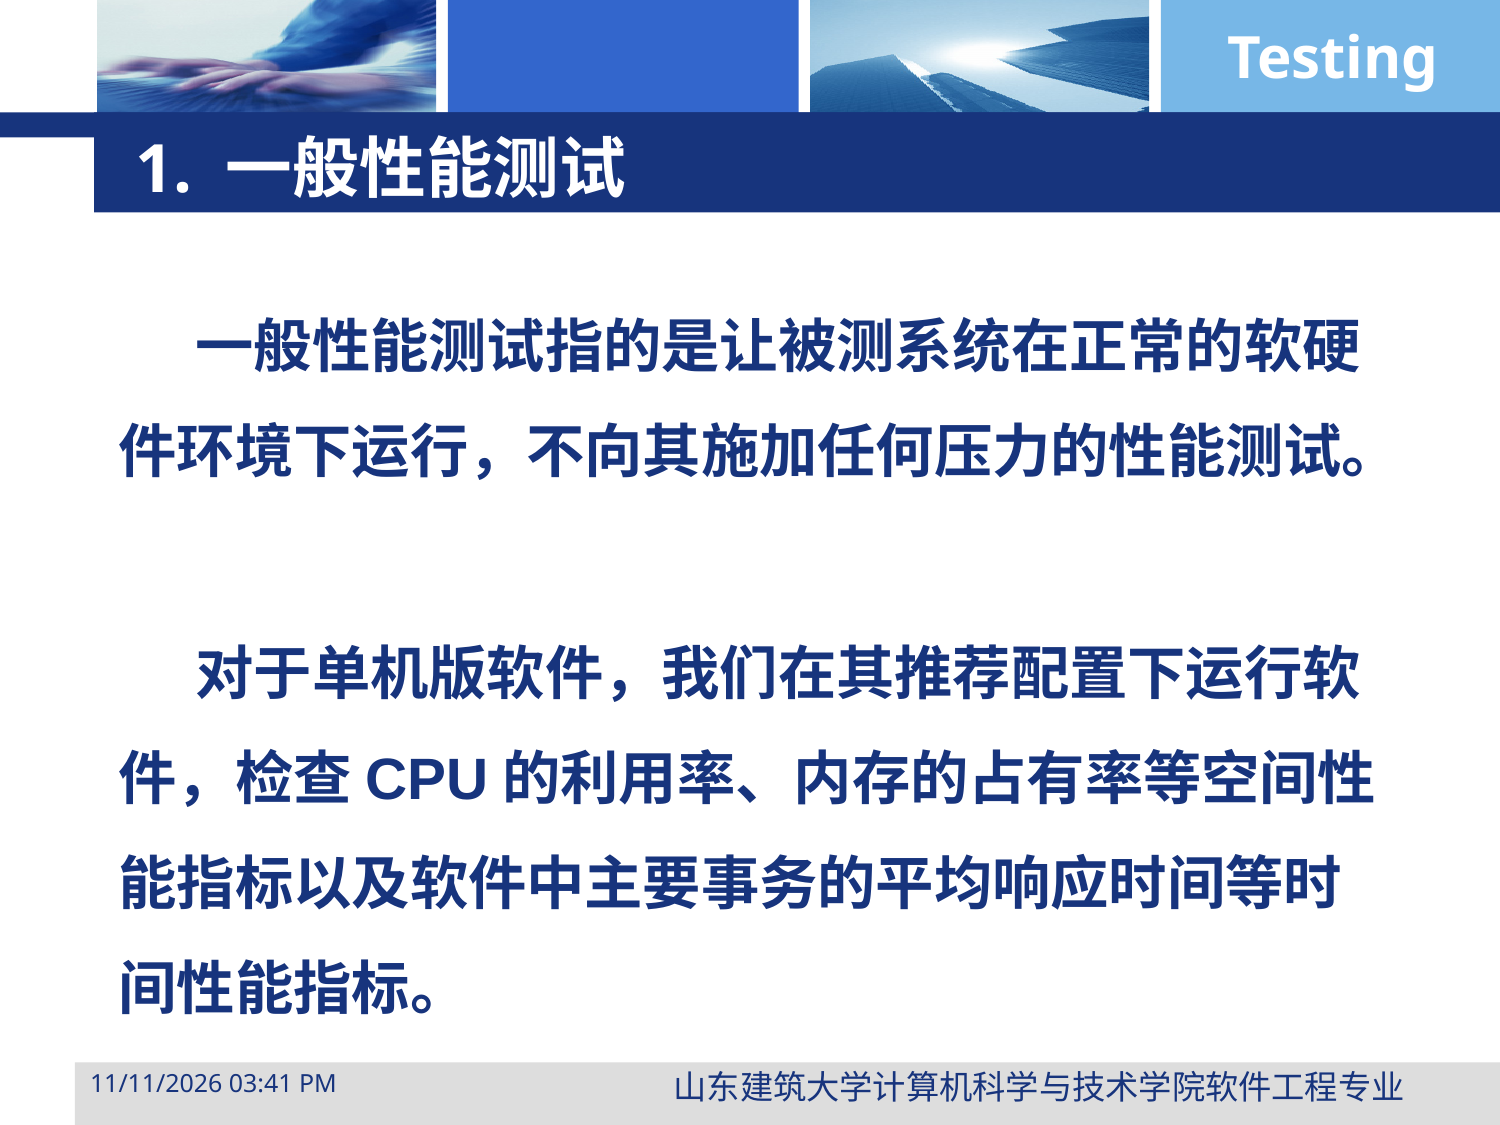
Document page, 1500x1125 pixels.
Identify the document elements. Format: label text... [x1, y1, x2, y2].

picture [97, 0, 437, 112]
title 1. 一般性能测试 [120, 120, 1459, 213]
picture [810, 0, 1150, 112]
list 一般性能测试指的是让被测系统在正常的软硬件环境下运行，不向其施加任何压力的性能测试。 对于单机版软件，我们在其推荐配置下运行软件，检查CPU的利用率、内存的占有率等空间性能指标以及软件中主要事务的平均响应时间等时间性能指标。 [47, 267, 1400, 1024]
footer 山东建筑大学计算机科学与技术学院软件工程专业 [608, 1058, 1471, 1106]
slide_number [75, 1059, 526, 1113]
